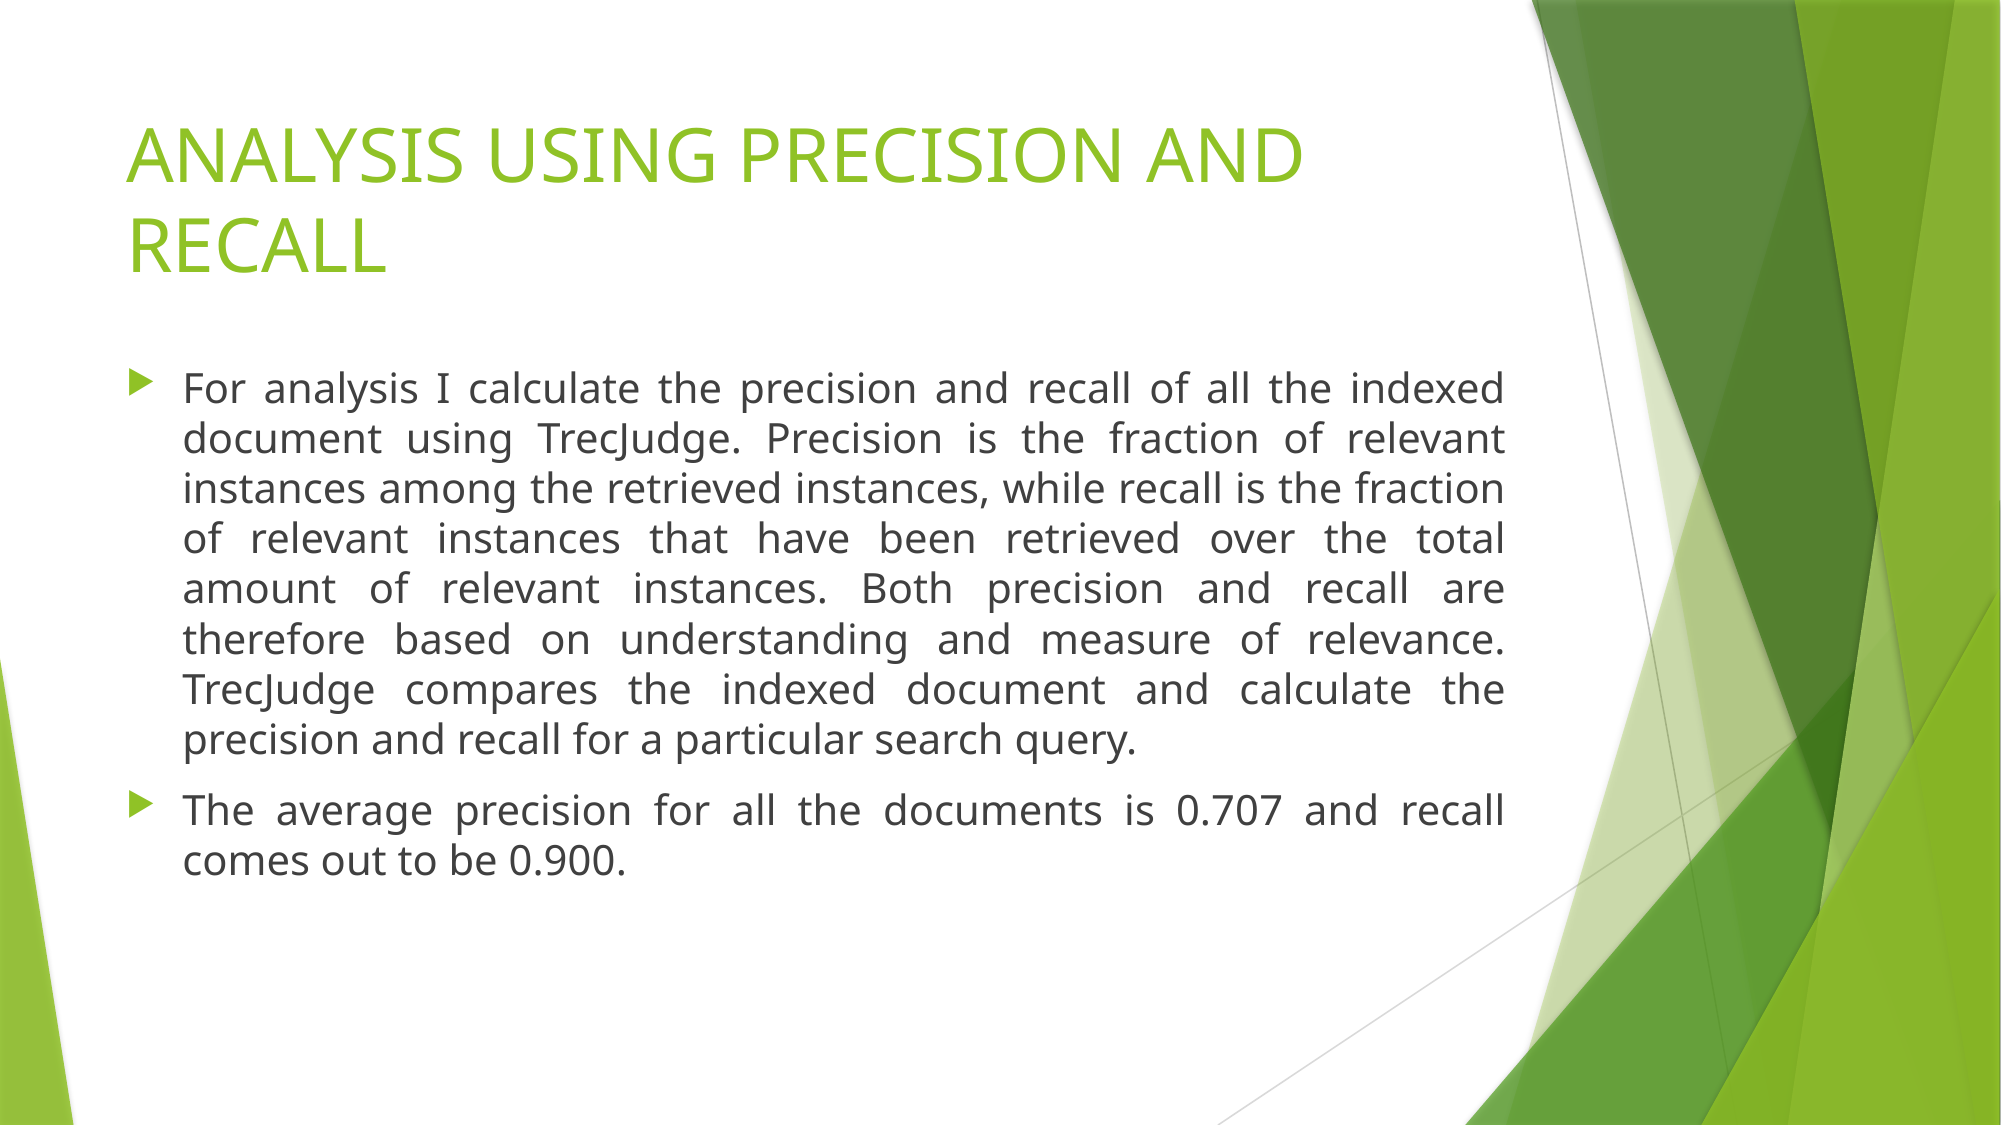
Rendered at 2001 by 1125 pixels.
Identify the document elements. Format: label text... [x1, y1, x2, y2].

title ANALYSIS USING PRECISION AND RECALL [111, 99, 1522, 317]
list For analysis I calculate the precision and recall of all the indexed document using TrecJudge. Precision is the fraction of relevant instances among the retrieved instances, while recall is the fraction of relevant instances that have been retrieved over the total amount of relevant instances. Both precision and recall are therefore based on understanding and measure of relevance. TrecJudge compares the indexed document and calculate the precision and recall for a particular search query. The average precision for all the documents is 0.707 and recall comes out to be 0.900. [111, 354, 1522, 992]
